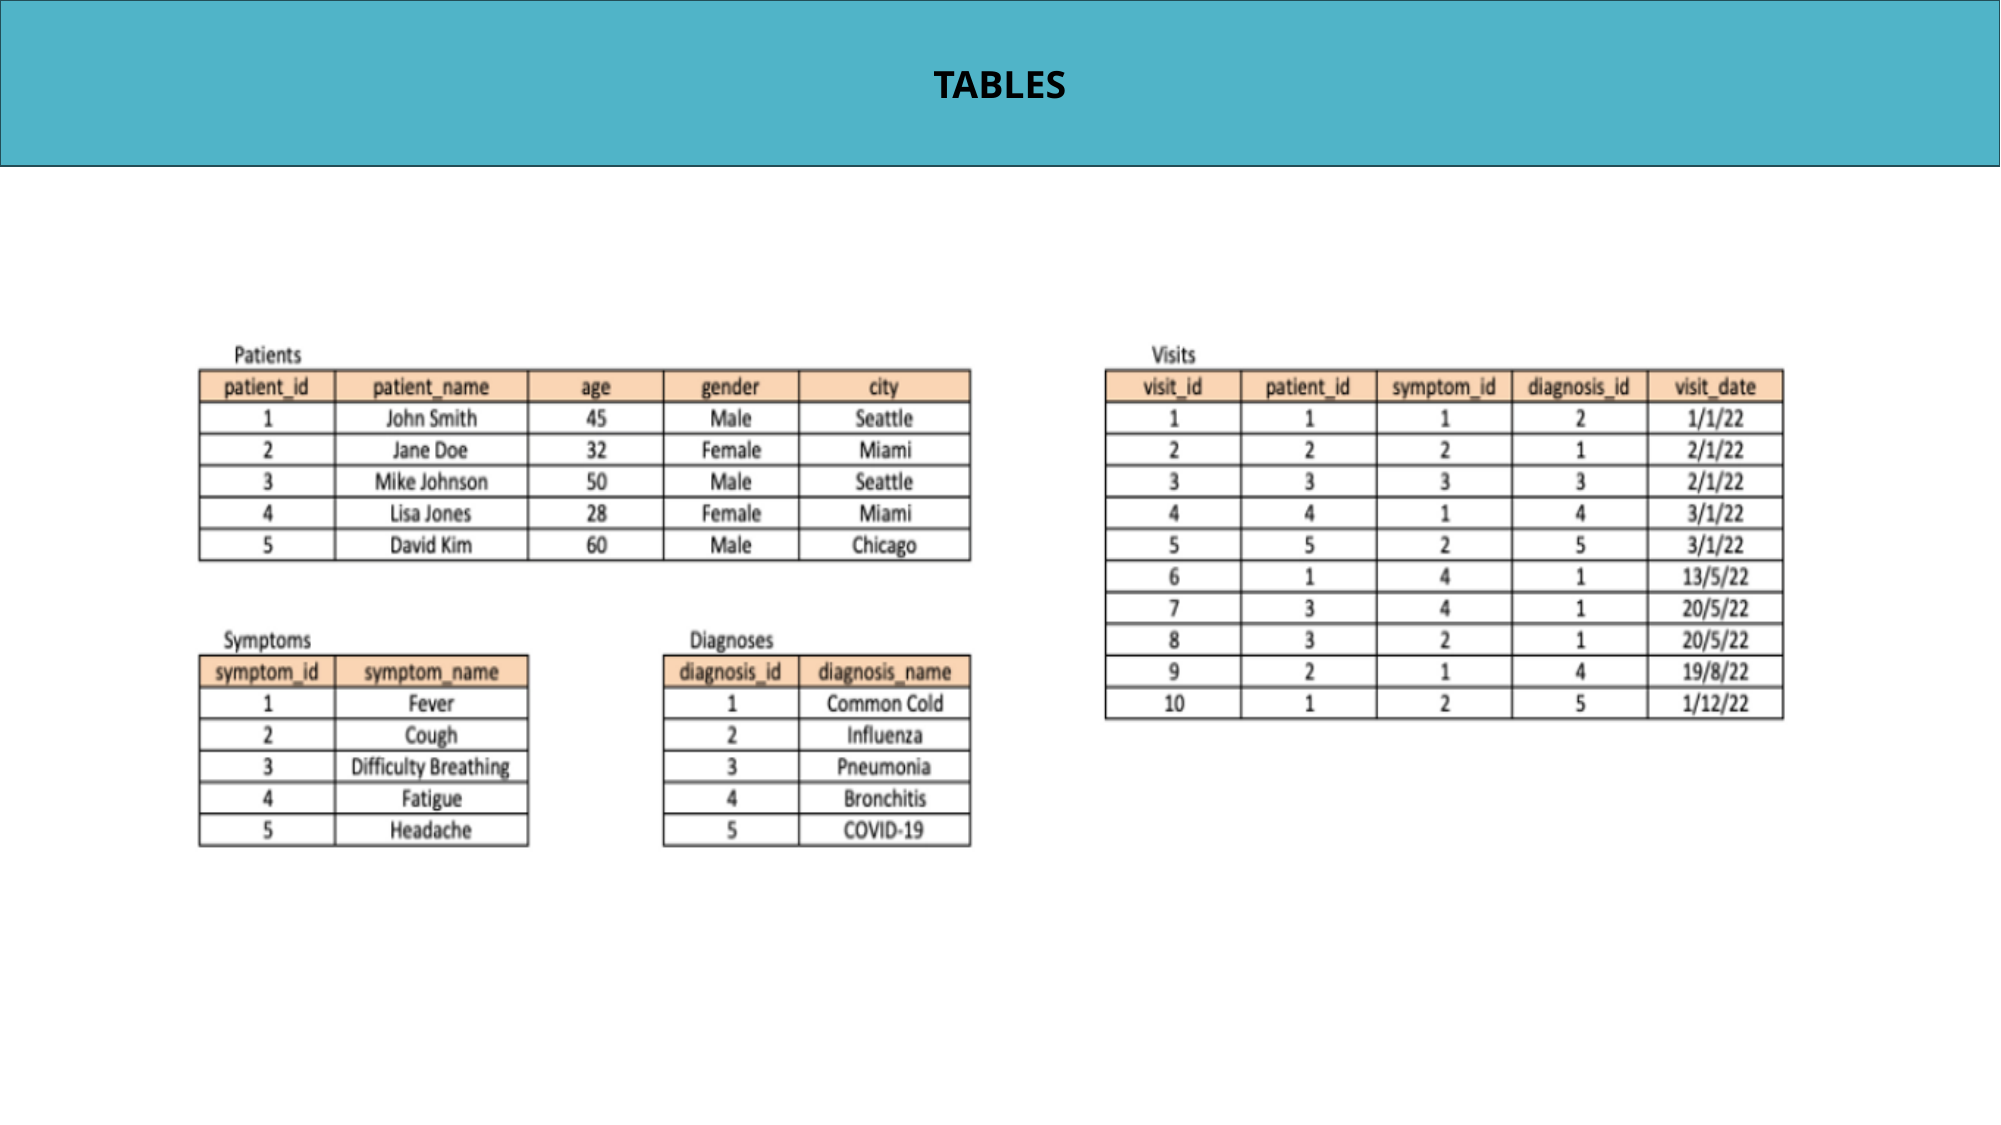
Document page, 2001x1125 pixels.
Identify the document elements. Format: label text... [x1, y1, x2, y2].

text_box TABLES [0, 0, 2000, 167]
picture [120, 248, 1845, 877]
